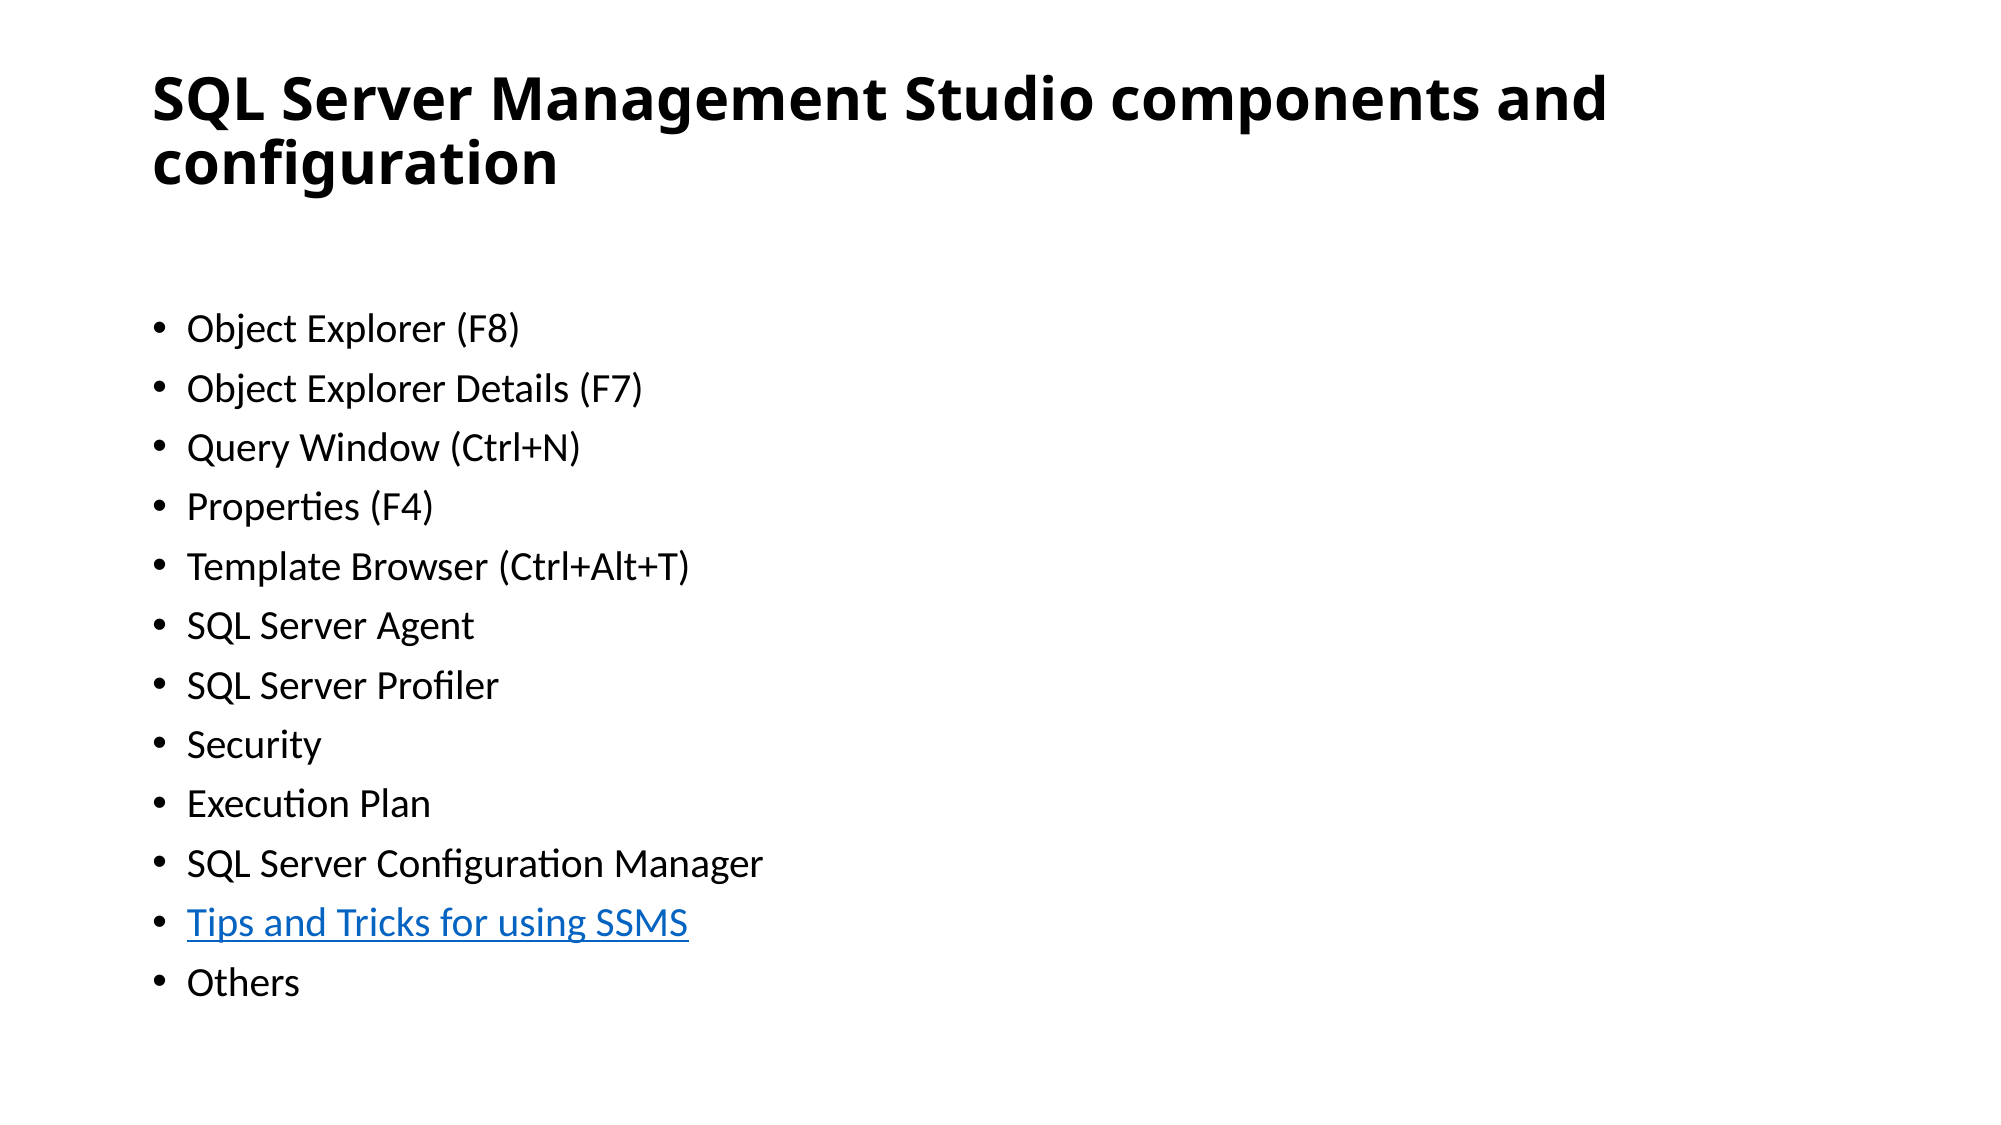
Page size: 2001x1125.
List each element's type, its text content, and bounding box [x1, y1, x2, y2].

list Object Explorer (F8) Object Explorer Details (F7) Query Window (Ctrl+N) Properties (F4) Template Browser (Ctrl+Alt+T) SQL Server Agent SQL Server Profiler Security Execution Plan SQL Server Configuration Manager Tips and Tricks for using SSMS Others [137, 299, 1863, 1014]
title SQL Server Management Studio components and configuration [137, 59, 1863, 278]
